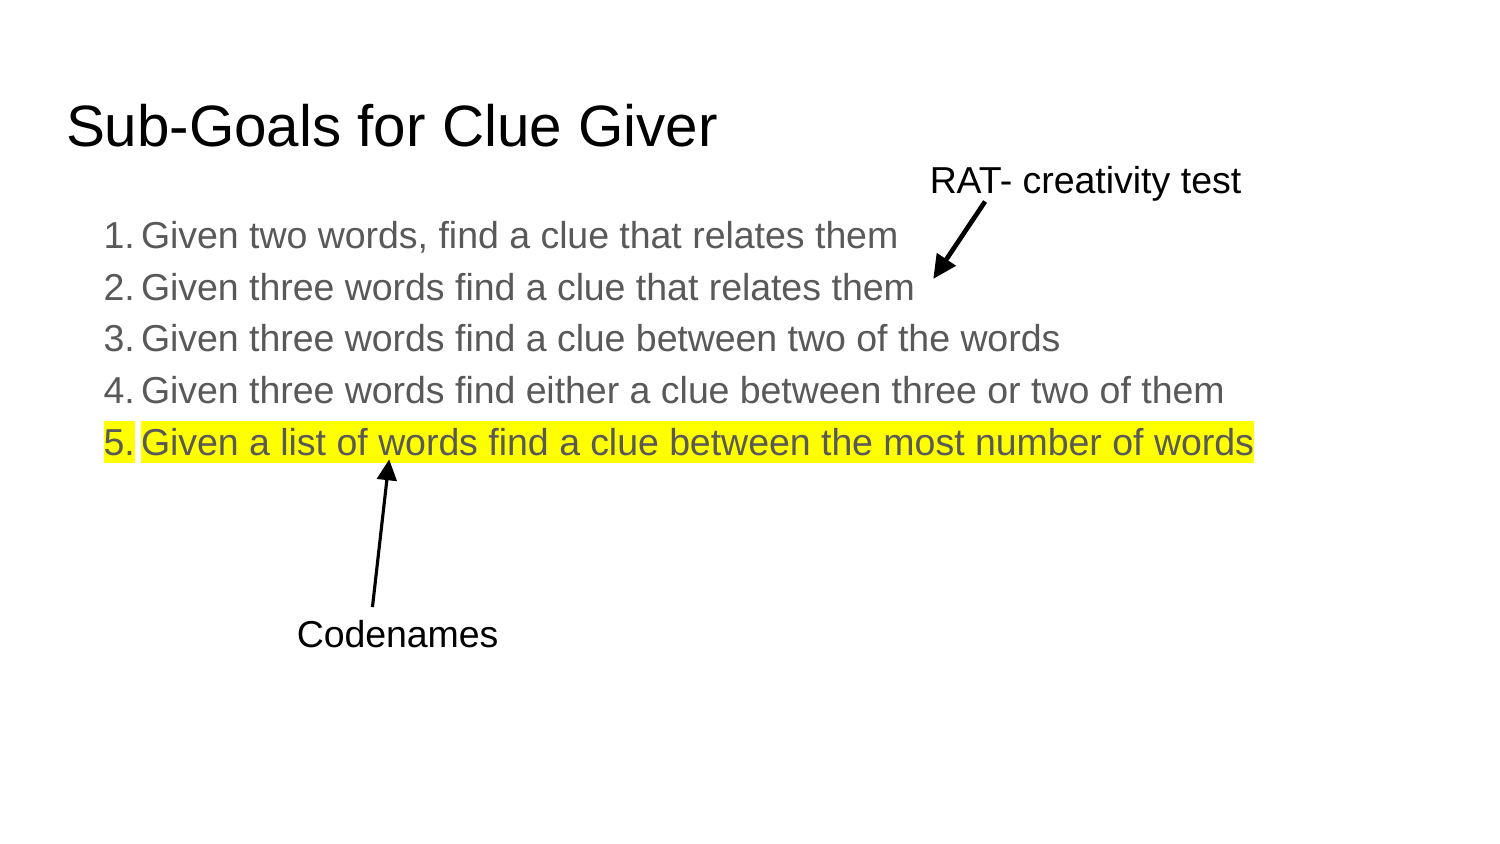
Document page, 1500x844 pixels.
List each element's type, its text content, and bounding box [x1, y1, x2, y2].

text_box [372, 459, 390, 608]
title Sub-Goals for Clue Giver [51, 72, 1449, 167]
text_box Codenames [281, 594, 517, 656]
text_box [933, 201, 986, 279]
list Given two words, find a clue that relates them Given three words find a clue that relates them Given three words find a clue between two of the words Given three words find either a clue between three or two of them Given a list of words find a clue between the most number of words [51, 189, 1449, 750]
text_box RAT- creativity test [914, 140, 1276, 202]
